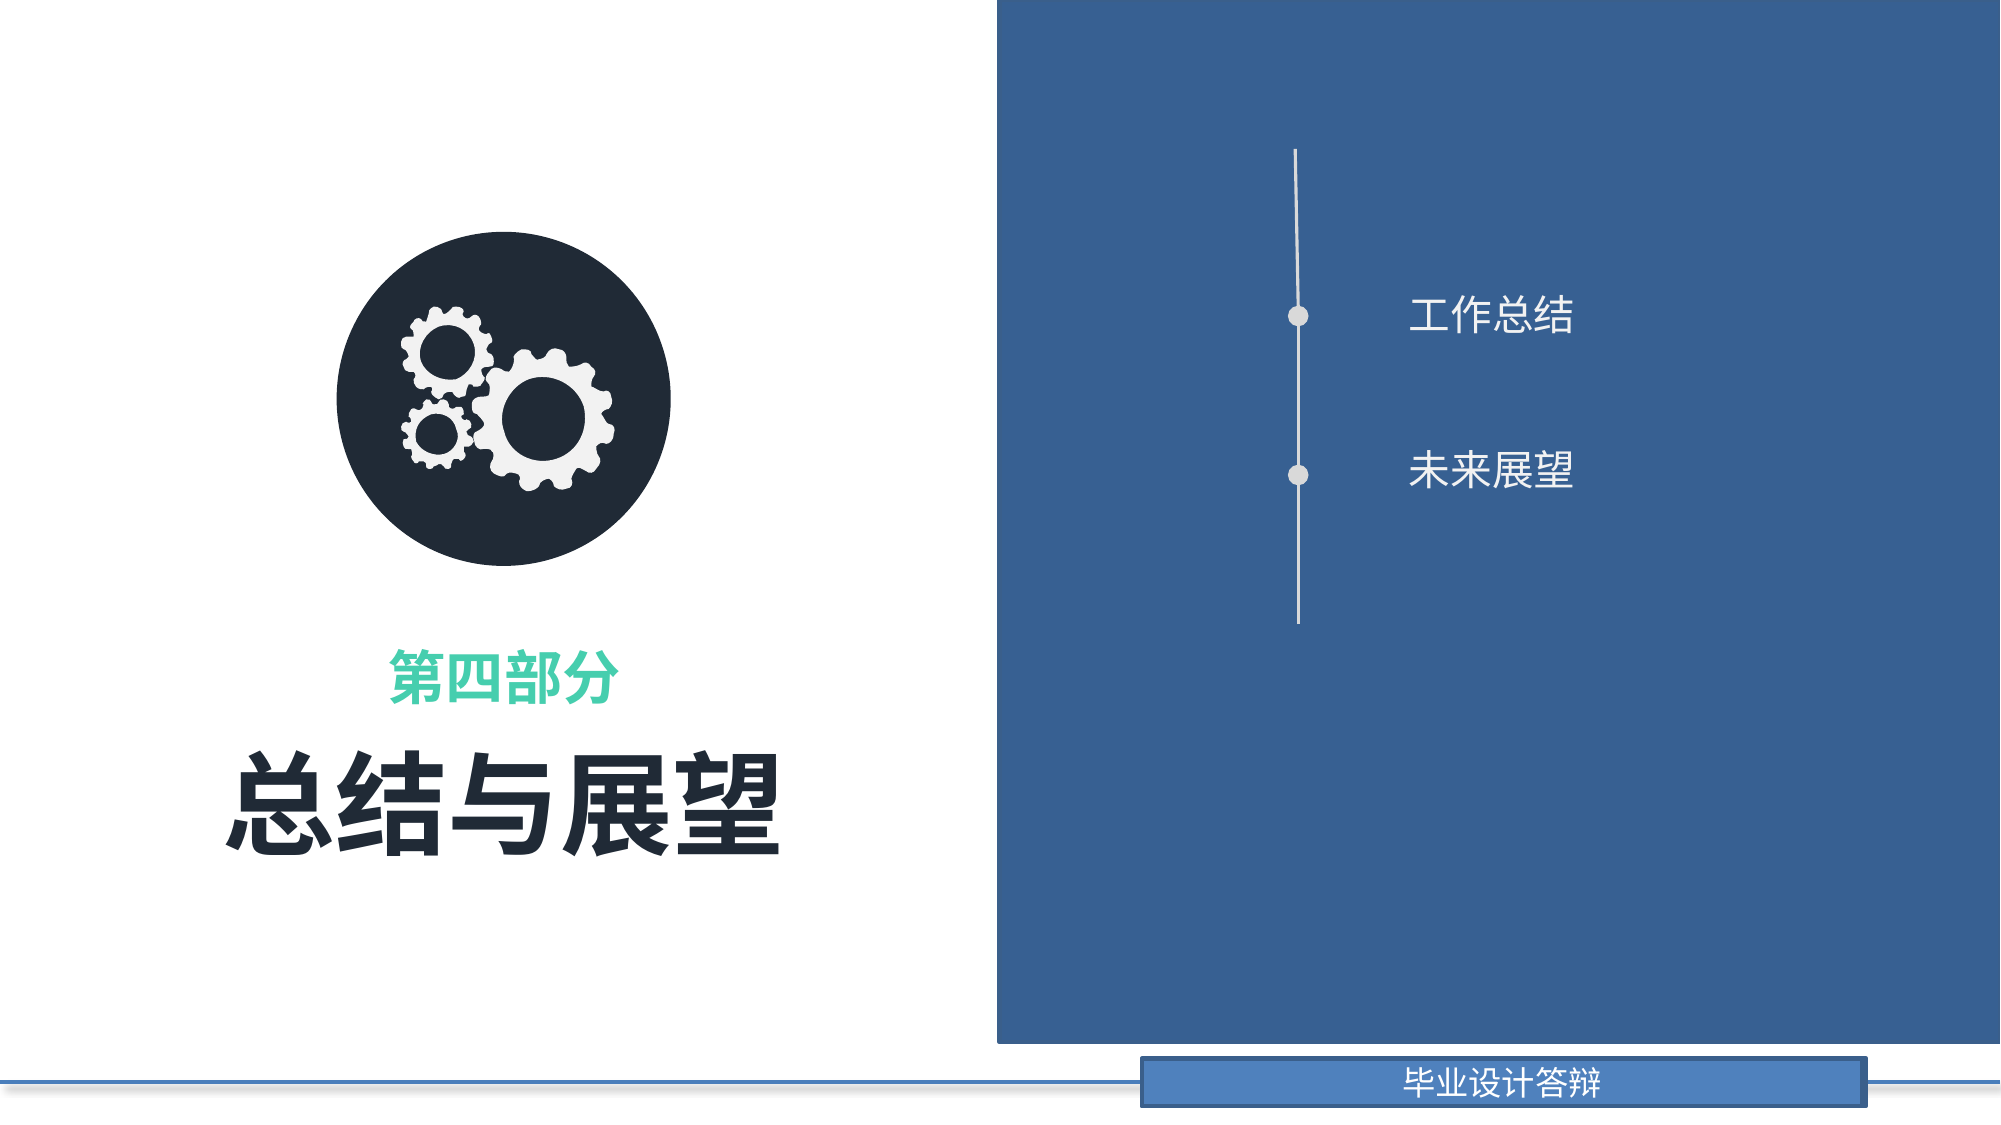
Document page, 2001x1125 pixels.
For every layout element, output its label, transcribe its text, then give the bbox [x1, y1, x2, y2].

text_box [1294, 148, 1769, 625]
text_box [336, 231, 671, 567]
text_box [1141, 1054, 1863, 1111]
text_box 总结与展望 [207, 727, 800, 957]
text_box 第四部分 [372, 633, 636, 719]
text_box [997, 0, 2000, 1044]
